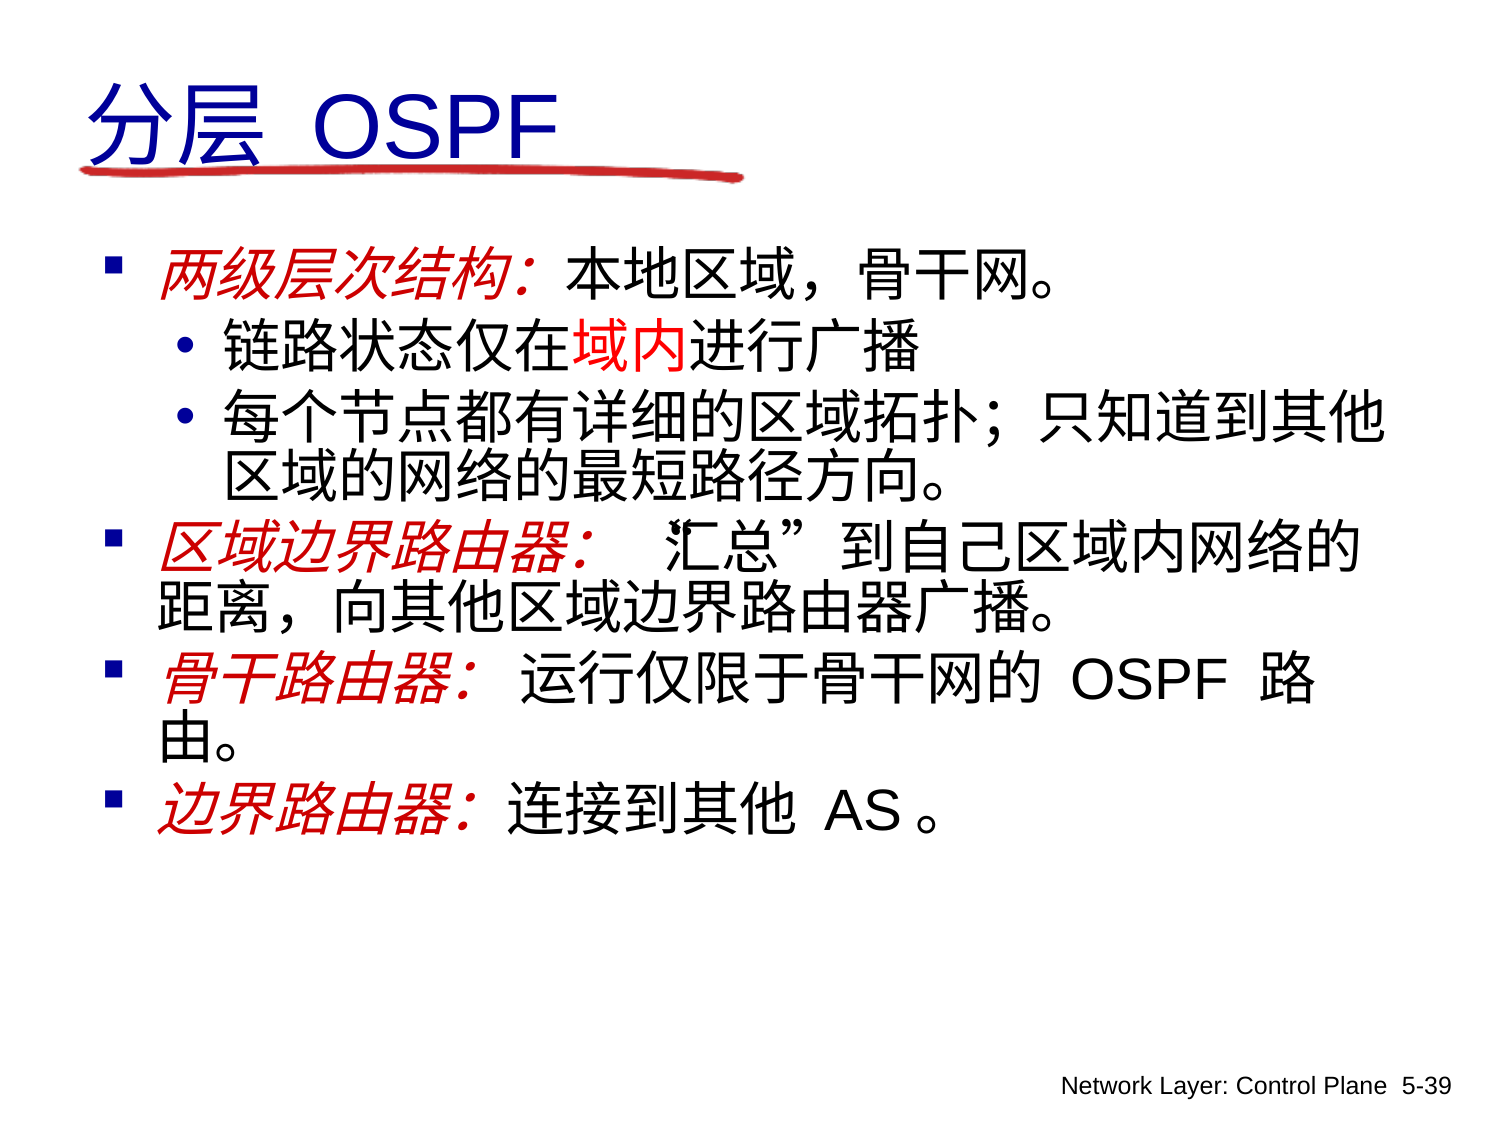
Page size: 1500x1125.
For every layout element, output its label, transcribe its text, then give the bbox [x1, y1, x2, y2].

footer Network Layer: Control Plane [1045, 1062, 1404, 1102]
title 分层 OSPF [70, 27, 799, 216]
list 两级层次结构：本地区域，骨干网。 链路状态仅在域内进行广播 每个节点都有详细的区域拓扑；只知道到其他区域的网络的最短路径方向。 区域边界路由器： “汇总”到自己区域内网络的距离，向其他区域边界路由器广播。 骨干路由器： 运行仅限于骨干网的 OSPF 路由。 边界路由器：连接到其他 AS。 [85, 240, 1436, 899]
picture [76, 159, 752, 189]
slide_number 5-39 [1387, 1062, 1478, 1107]
